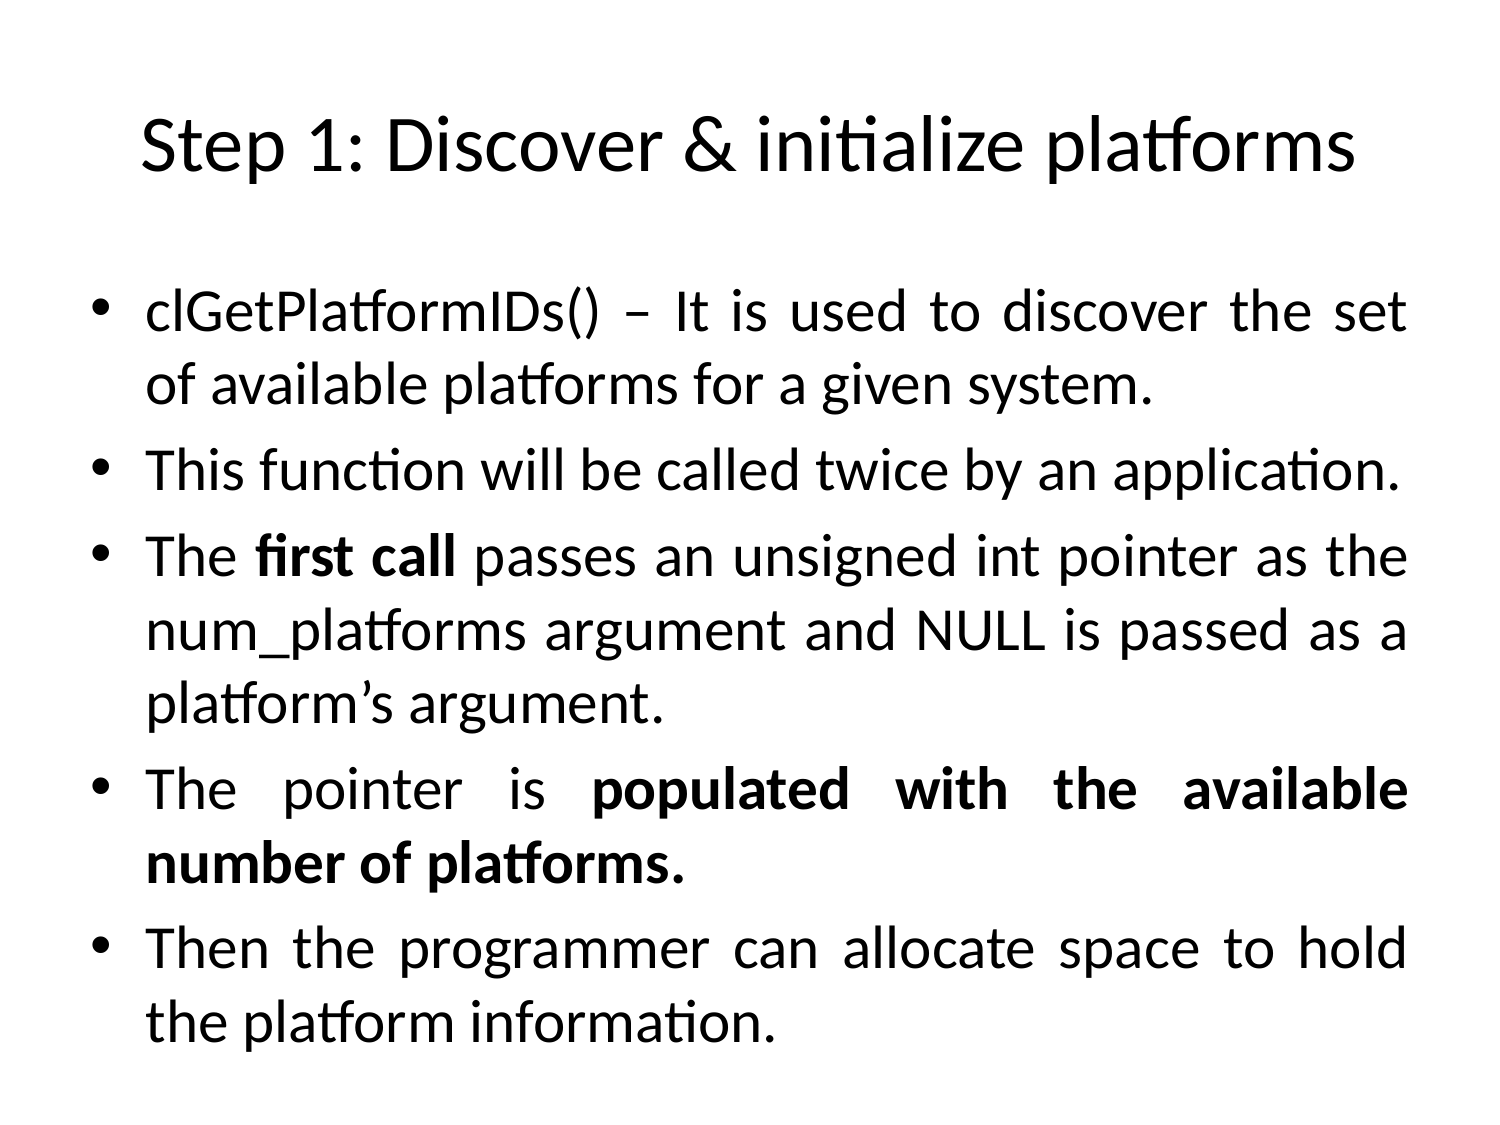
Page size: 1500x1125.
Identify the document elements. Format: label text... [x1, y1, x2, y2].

title Step 1: Discover & initialize platforms [75, 45, 1425, 233]
list clGetPlatformIDs() – It is used to discover the set of available platforms for a given system. This function will be called twice by an application. The first call passes an unsigned int pointer as the num_platforms argument and NULL is passed as a platform’s argument. The pointer is populated with the available number of platforms. Then the programmer can allocate space to hold the platform information. [75, 262, 1425, 1088]
